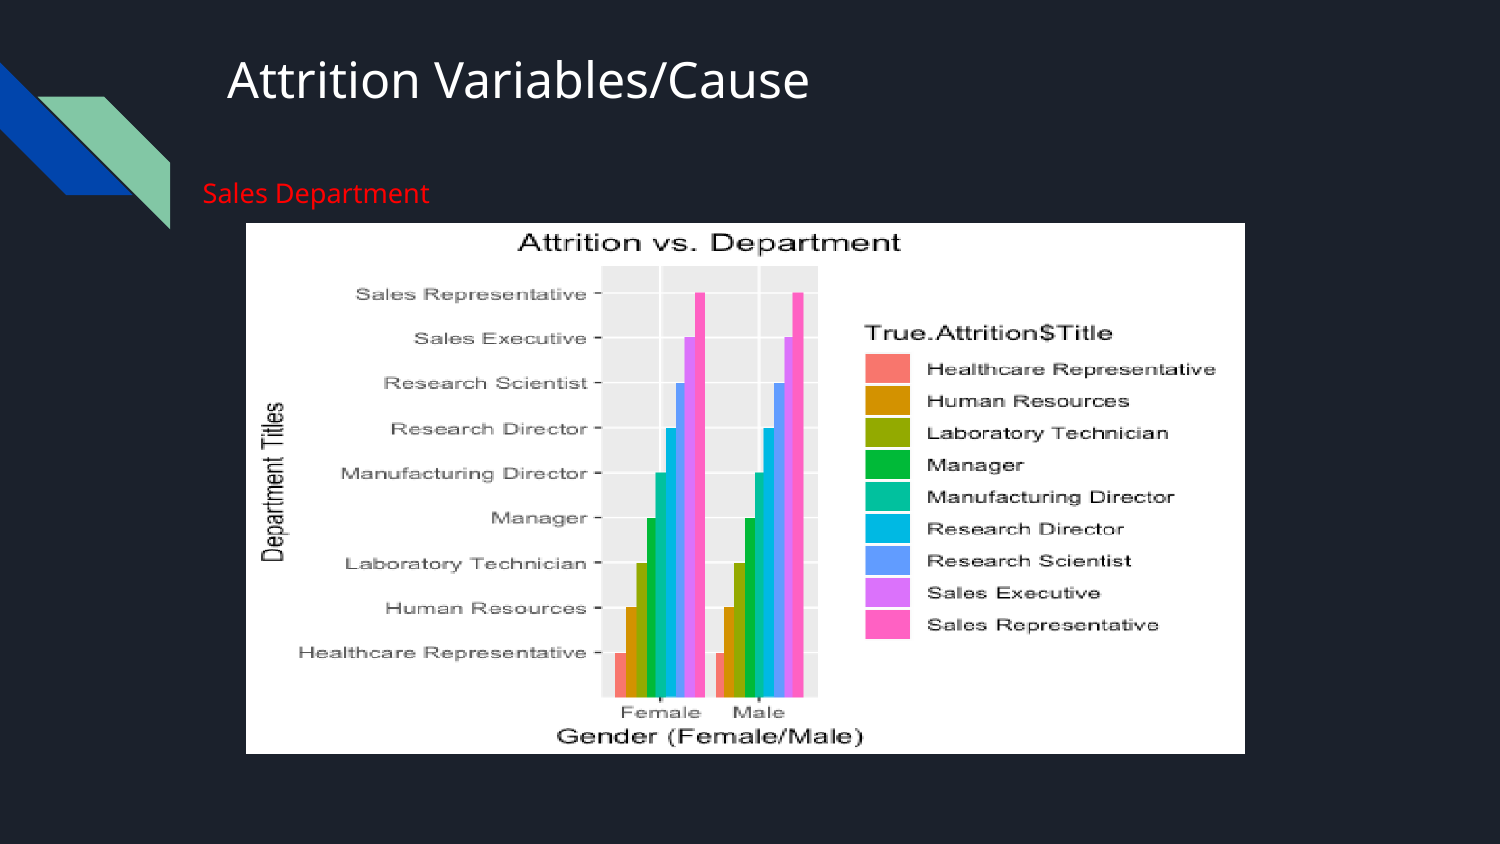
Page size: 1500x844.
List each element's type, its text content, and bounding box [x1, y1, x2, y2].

title Attrition Variables/Cause [212, 33, 1368, 184]
picture [246, 222, 1245, 755]
list Sales Department [187, 156, 1328, 735]
